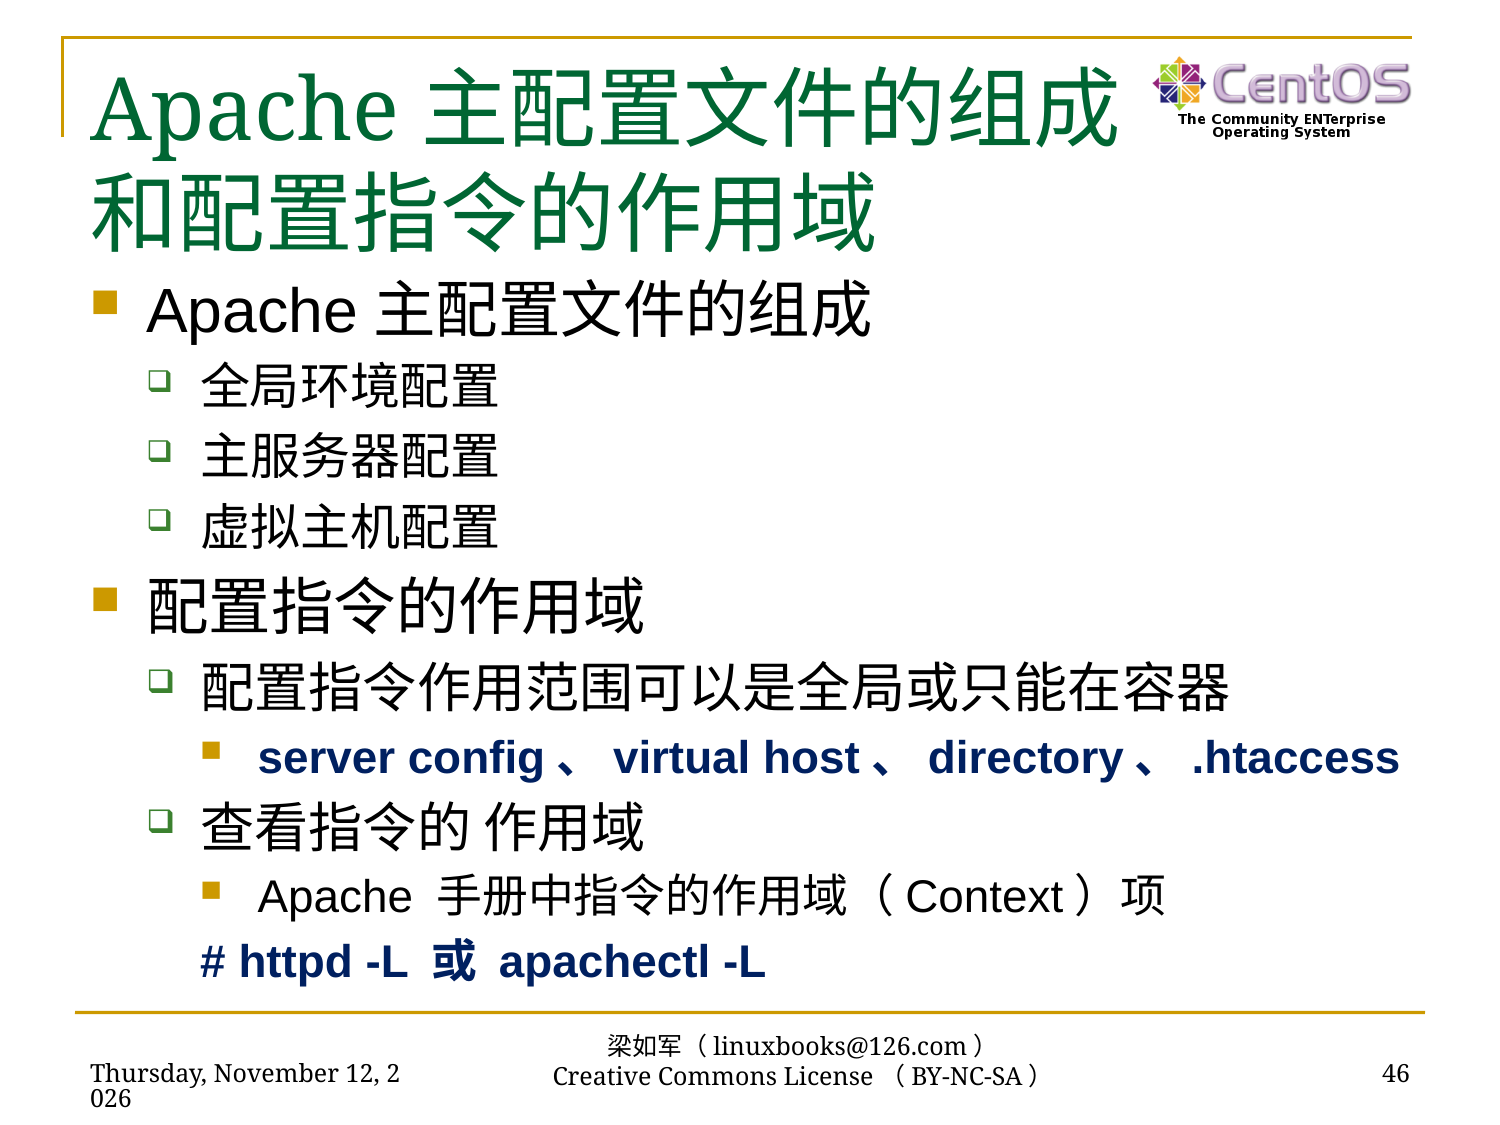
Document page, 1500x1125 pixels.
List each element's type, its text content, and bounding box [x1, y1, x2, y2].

slide_number 46 [1074, 1023, 1426, 1100]
footer 梁如军（linuxbooks@126.com） Creative Commons License（BY-NC-SA） [359, 1022, 1247, 1099]
list Apache主配置文件的组成 全局环境配置 主服务器配置 虚拟主机配置 配置指令的作用域 配置指令作用范围可以是全局或只能在容器 server config、virtual host、directory、.htaccess 查看指令的 作用域 Apache 手册中指令的作用域（Context）项 # httpd -L 或 apachectl -L [74, 262, 1459, 1006]
title Apache主配置文件的组成 和配置指令的作用域 [74, 45, 1426, 233]
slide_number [74, 1023, 426, 1100]
